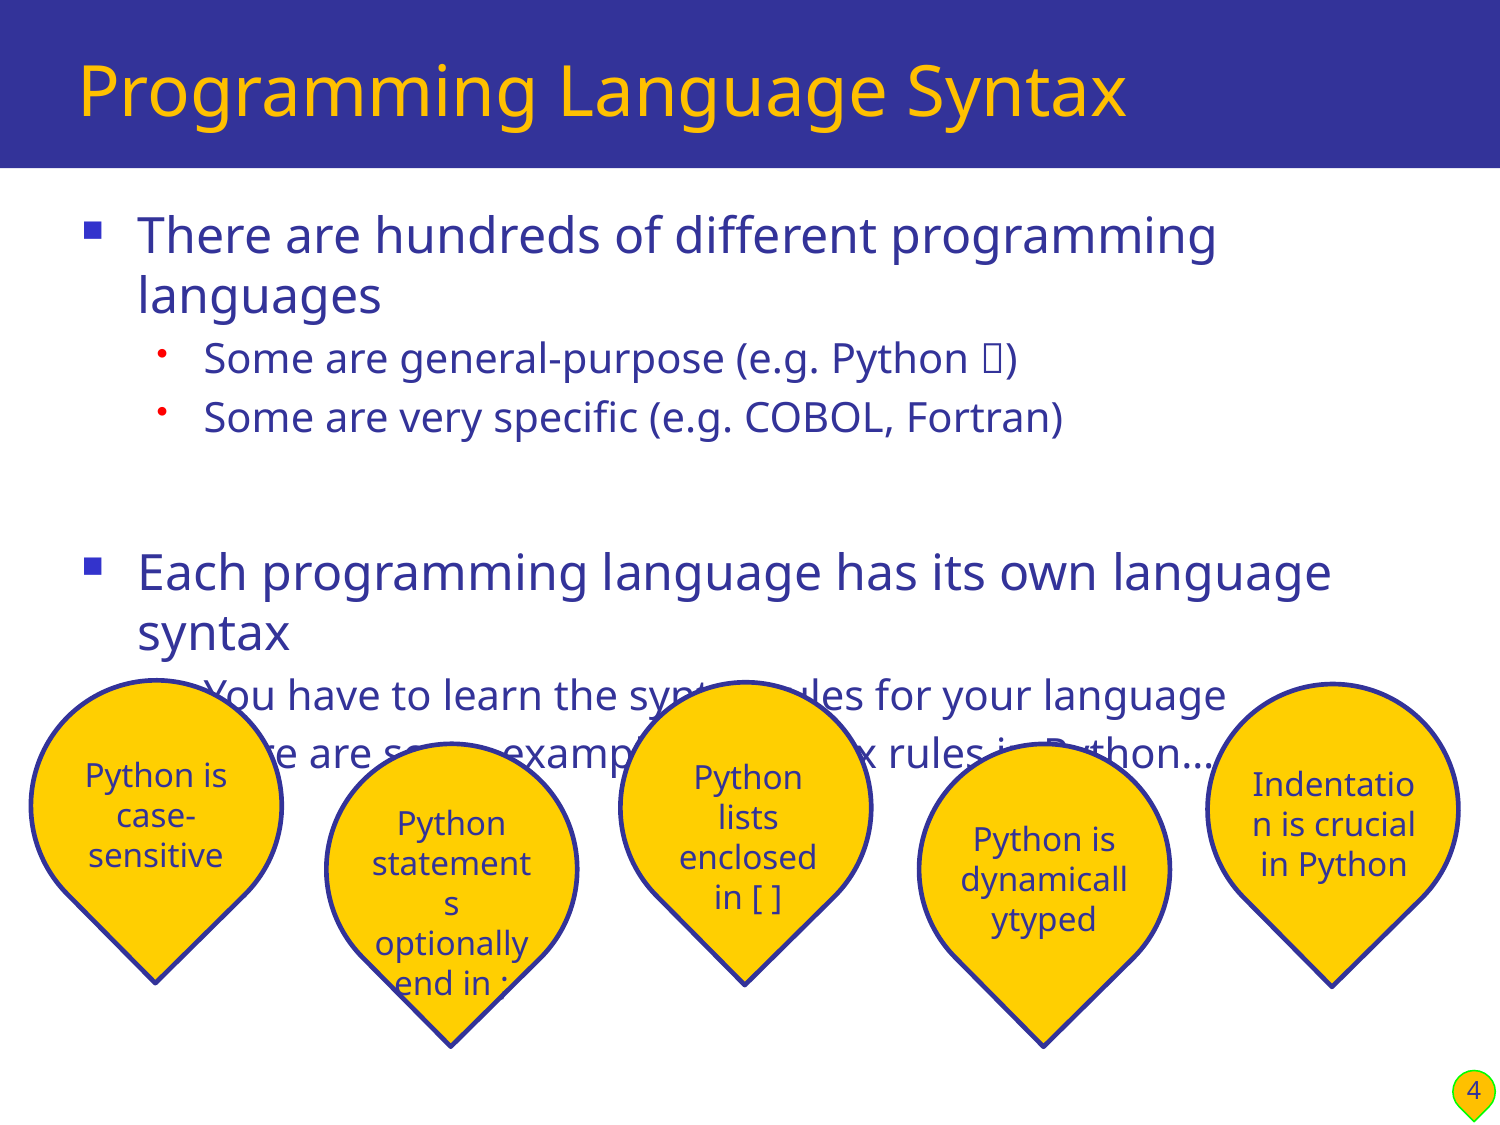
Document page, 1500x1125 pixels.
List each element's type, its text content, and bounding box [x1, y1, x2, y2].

list There are hundreds of different programming languages Some are general-purpose (e.g. Python ) Some are very specific (e.g. COBOL, Fortran) Each programming language has its own language syntax You have to learn the syntax rules for your language Here are some examples of syntax rules in Python… [66, 196, 1460, 1007]
title Programming Language Syntax [61, 24, 1465, 139]
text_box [30, 679, 282, 932]
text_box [1207, 683, 1459, 935]
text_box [619, 681, 872, 934]
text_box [326, 743, 578, 995]
footer 4 [1431, 1040, 1500, 1117]
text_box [918, 743, 1171, 995]
